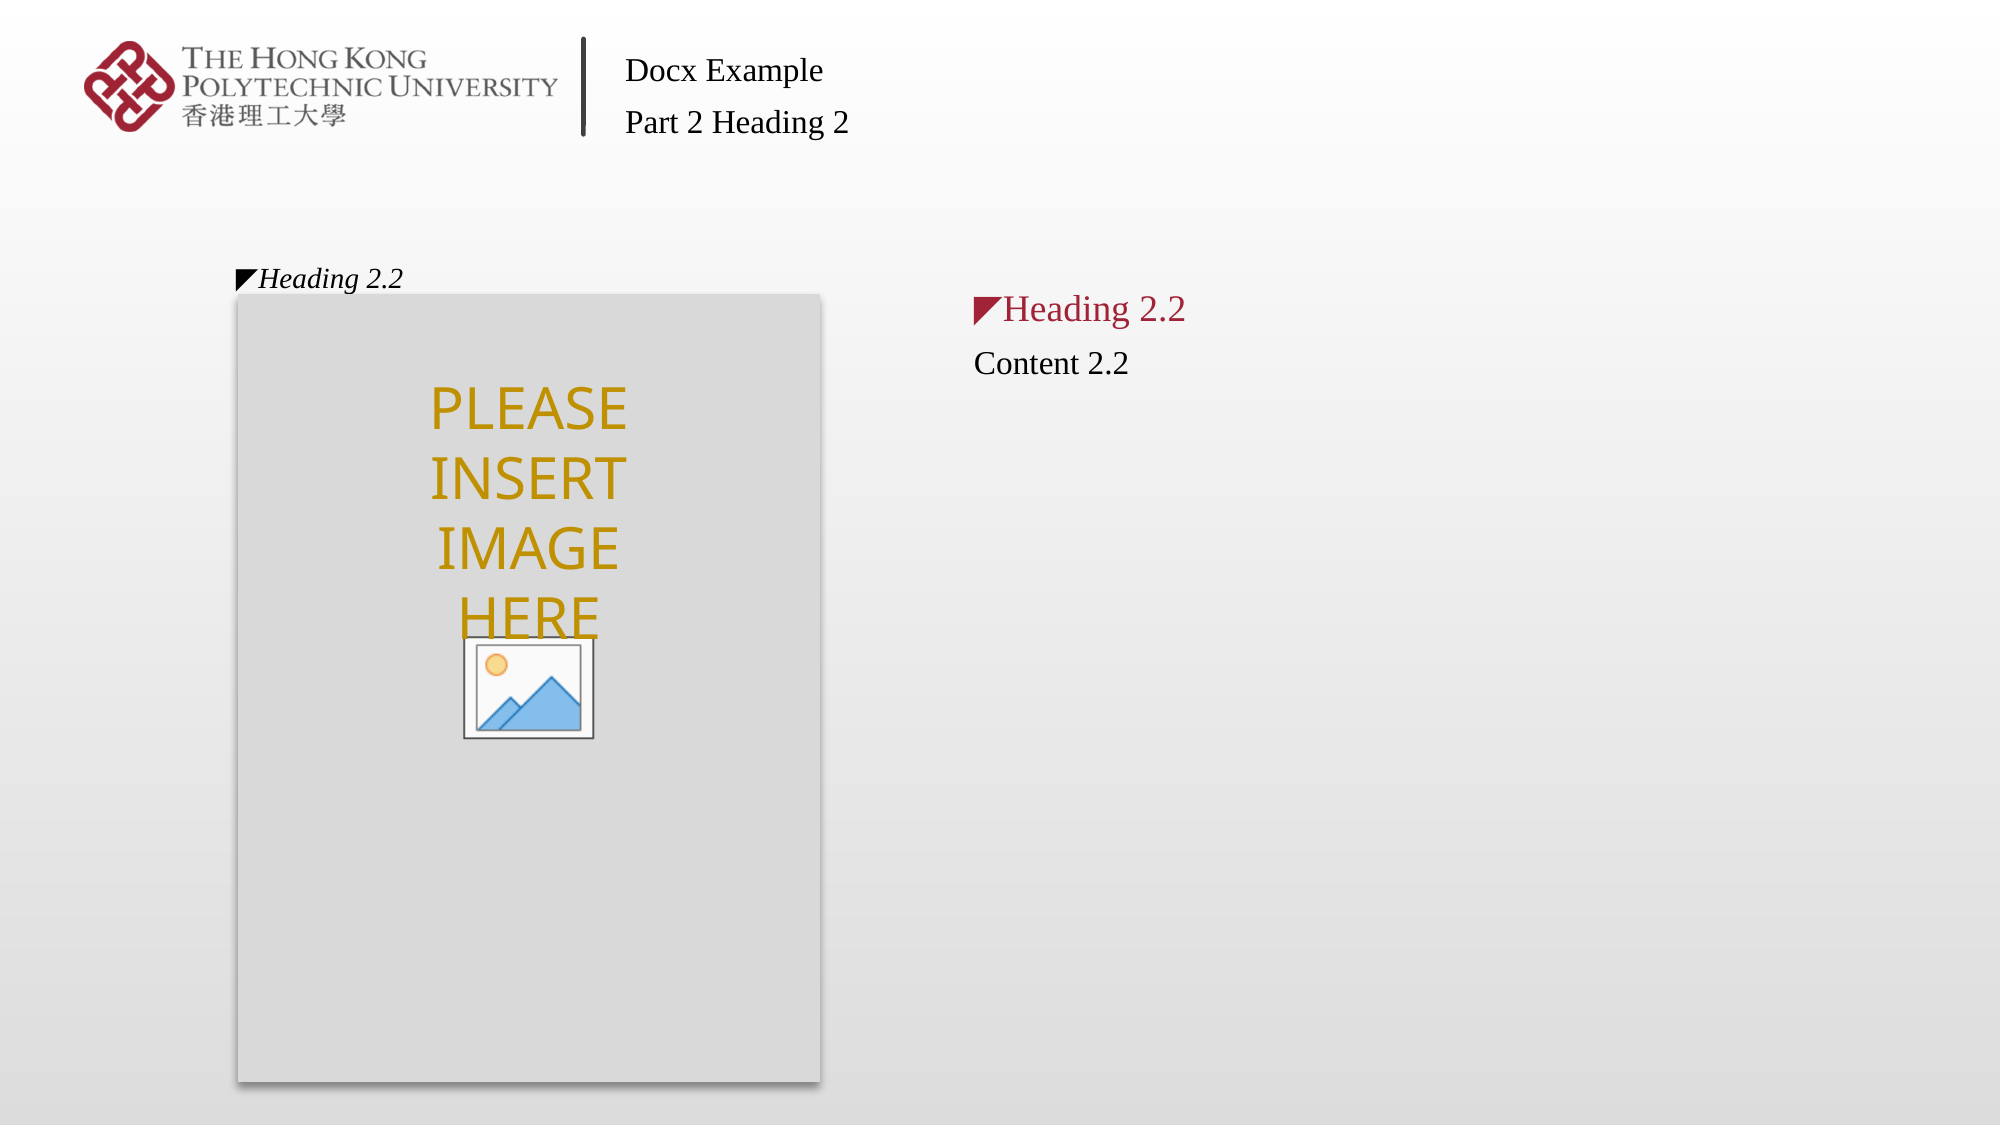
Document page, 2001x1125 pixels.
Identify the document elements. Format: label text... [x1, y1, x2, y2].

picture [237, 293, 821, 1083]
list Docx Example Part 2 Heading 2 [610, 28, 1952, 145]
list ◤Heading 2.2 [221, 241, 805, 315]
list ◤Heading 2.2 Content 2.2 [959, 263, 1838, 1086]
picture [84, 41, 558, 132]
